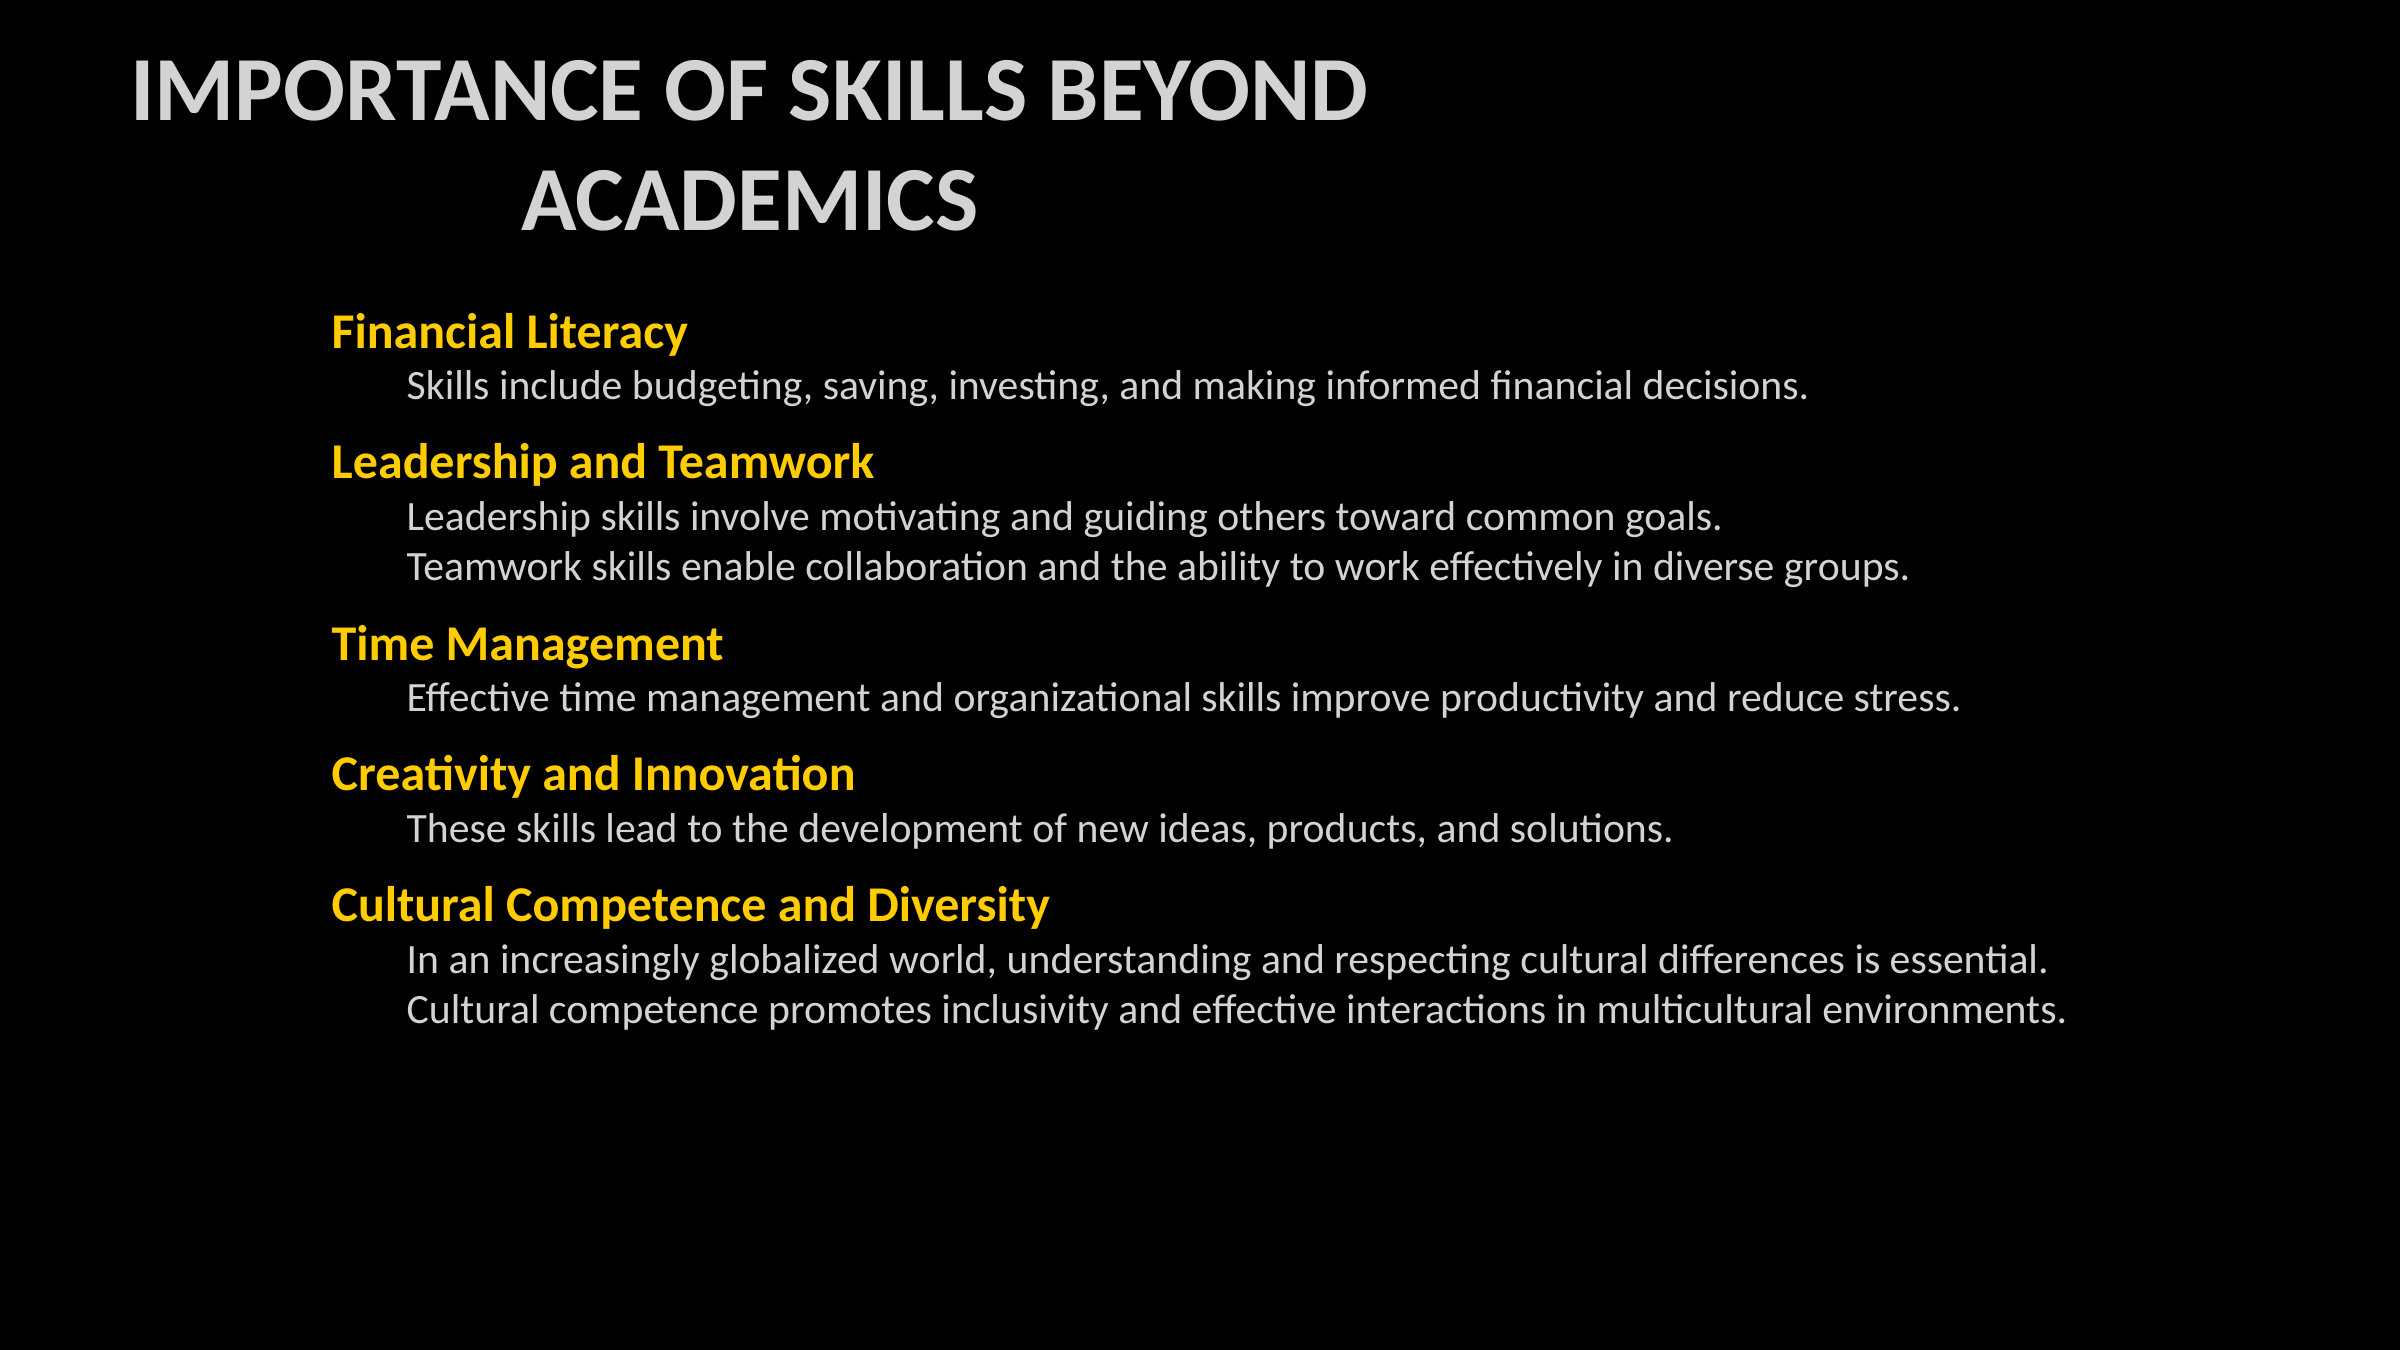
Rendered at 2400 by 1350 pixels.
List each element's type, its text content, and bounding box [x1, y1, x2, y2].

text_box Financial Literacy Skills include budgeting, saving, investing, and making informed financial decisions. Leadership and Teamwork Leadership skills involve motivating and guiding others toward common goals. Teamwork skills enable collaboration and the ability to work effectively in diverse groups. Time Management Effective time management and organizational skills improve productivity and reduce stress. Creativity and Innovation These skills lead to the development of new ideas, products, and solutions. Cultural Competence and Diversity In an increasingly globalized world, understanding and respecting cultural differences is essential. Cultural competence promotes inclusivity and effective interactions in multicultural environments. [316, 224, 2083, 1040]
title IMPORTANCE OF SKILLS BEYOND ACADEMICS [75, 45, 1425, 233]
